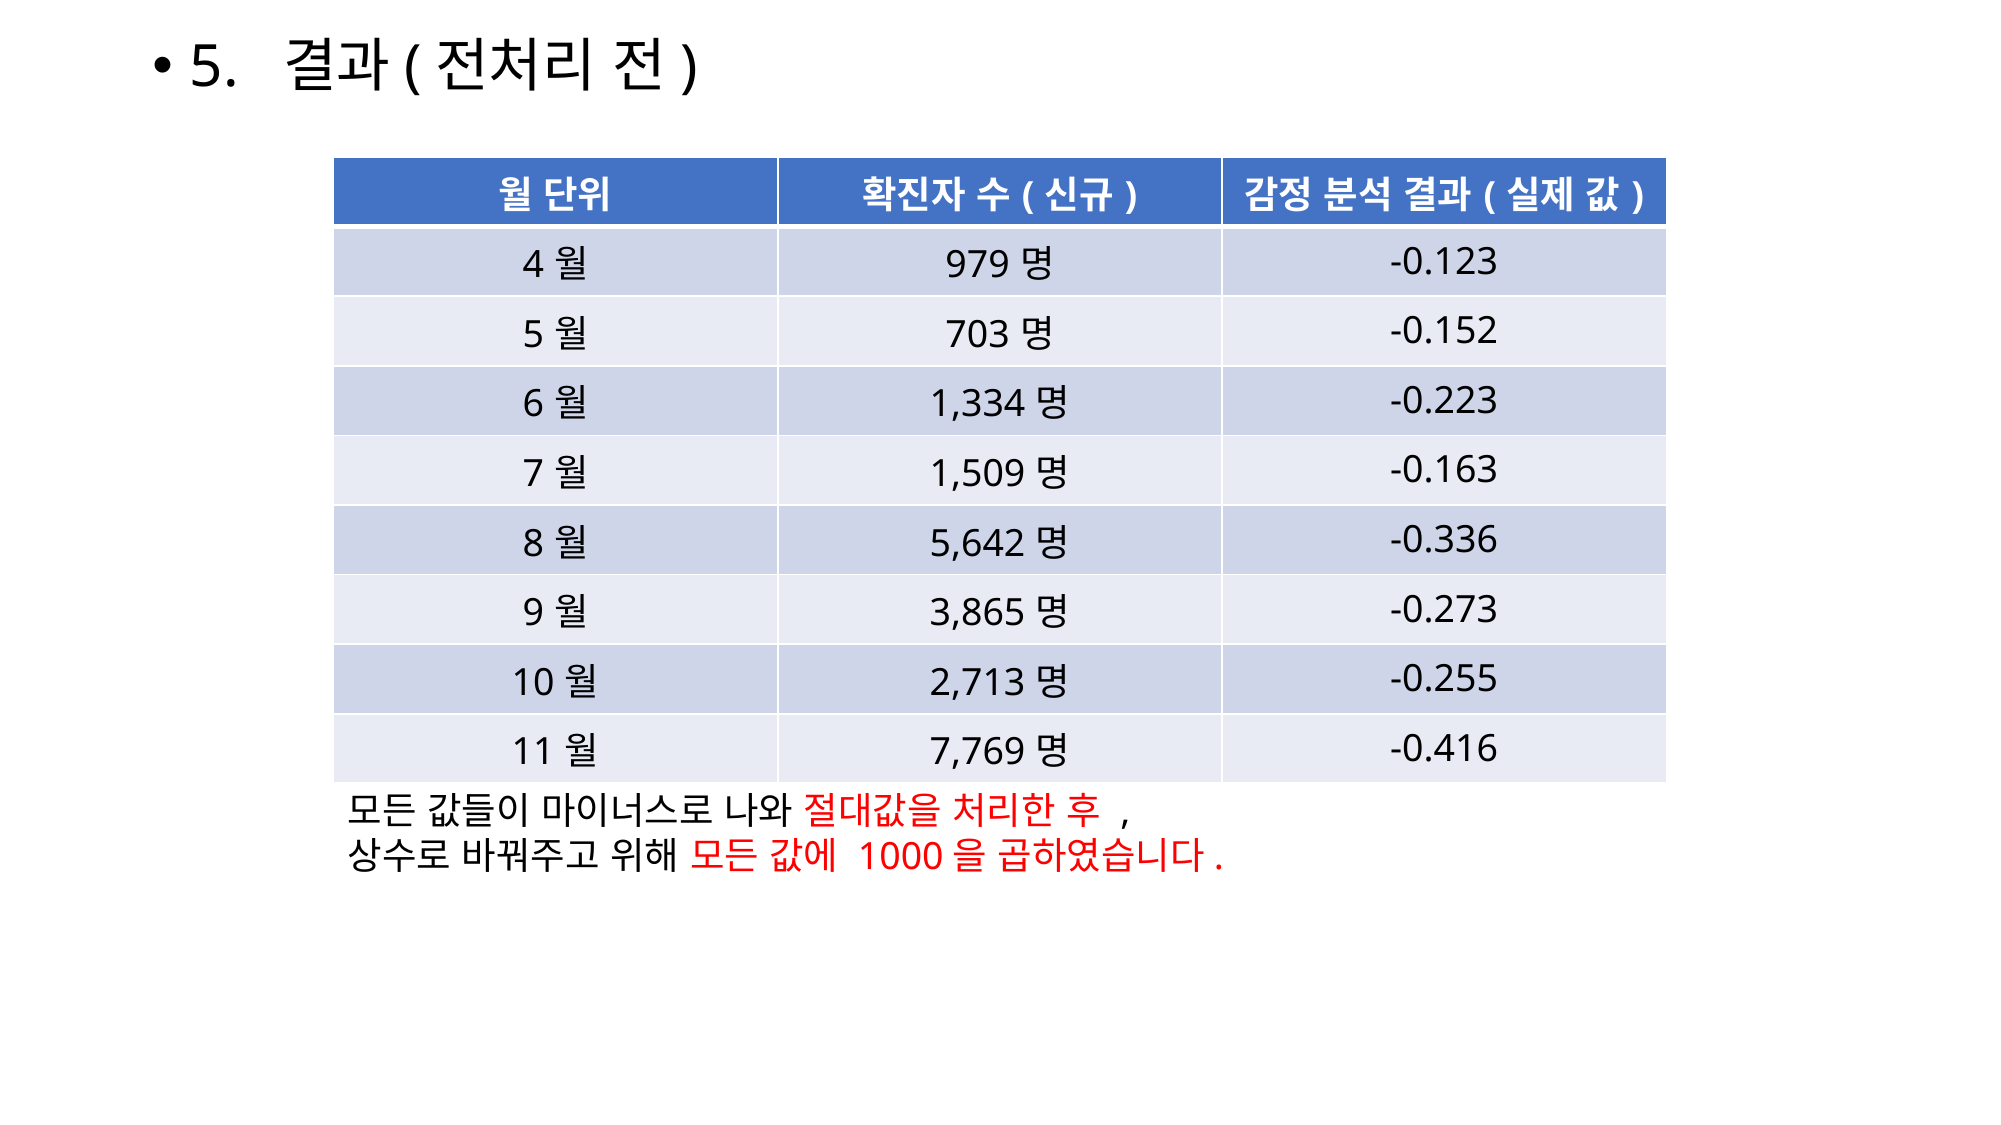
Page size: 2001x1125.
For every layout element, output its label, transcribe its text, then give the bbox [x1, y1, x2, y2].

table_cell 10월 [334, 645, 777, 713]
table_cell 3,865명 [779, 575, 1221, 643]
table_cell 5월 [334, 297, 777, 365]
table_cell 6월 [334, 367, 777, 435]
table_cell -0.273 [1223, 575, 1666, 643]
table_cell -0.223 [1223, 367, 1666, 435]
table_cell -0.152 [1223, 297, 1666, 365]
table_cell 5,642명 [779, 506, 1221, 574]
table_header 감정 분석 결과(실제 값) [1223, 158, 1666, 224]
table_cell 11월 [334, 715, 777, 779]
table_header 확진자 수(신규) [779, 158, 1221, 224]
table_cell 1,334명 [779, 367, 1221, 435]
table_header 월 단위 [334, 158, 777, 224]
table_cell 1,509명 [779, 436, 1221, 504]
table_cell 2,713명 [779, 645, 1221, 713]
table_cell -0.163 [1223, 436, 1666, 504]
table_cell 8월 [334, 506, 777, 574]
table_cell 7월 [334, 436, 777, 504]
table_cell -0.123 [1223, 229, 1666, 295]
table_cell -0.336 [1223, 506, 1666, 574]
table_cell -0.255 [1223, 645, 1666, 713]
list 5. 결과(전처리 전) [137, 28, 1863, 1068]
table_cell 703명 [779, 297, 1221, 365]
table_cell 9월 [334, 575, 777, 643]
table_cell -0.416 [1223, 715, 1666, 779]
table_cell 7,769명 [779, 715, 1221, 779]
table_cell 979명 [779, 229, 1221, 295]
table_cell 4월 [334, 229, 777, 295]
text_box 모든 값들이 마이너스로 나와 절대값을 처리한 후 , 상수로 바꿔주고 위해 모든 값에 1000을 곱하였습니다. [333, 779, 2000, 885]
